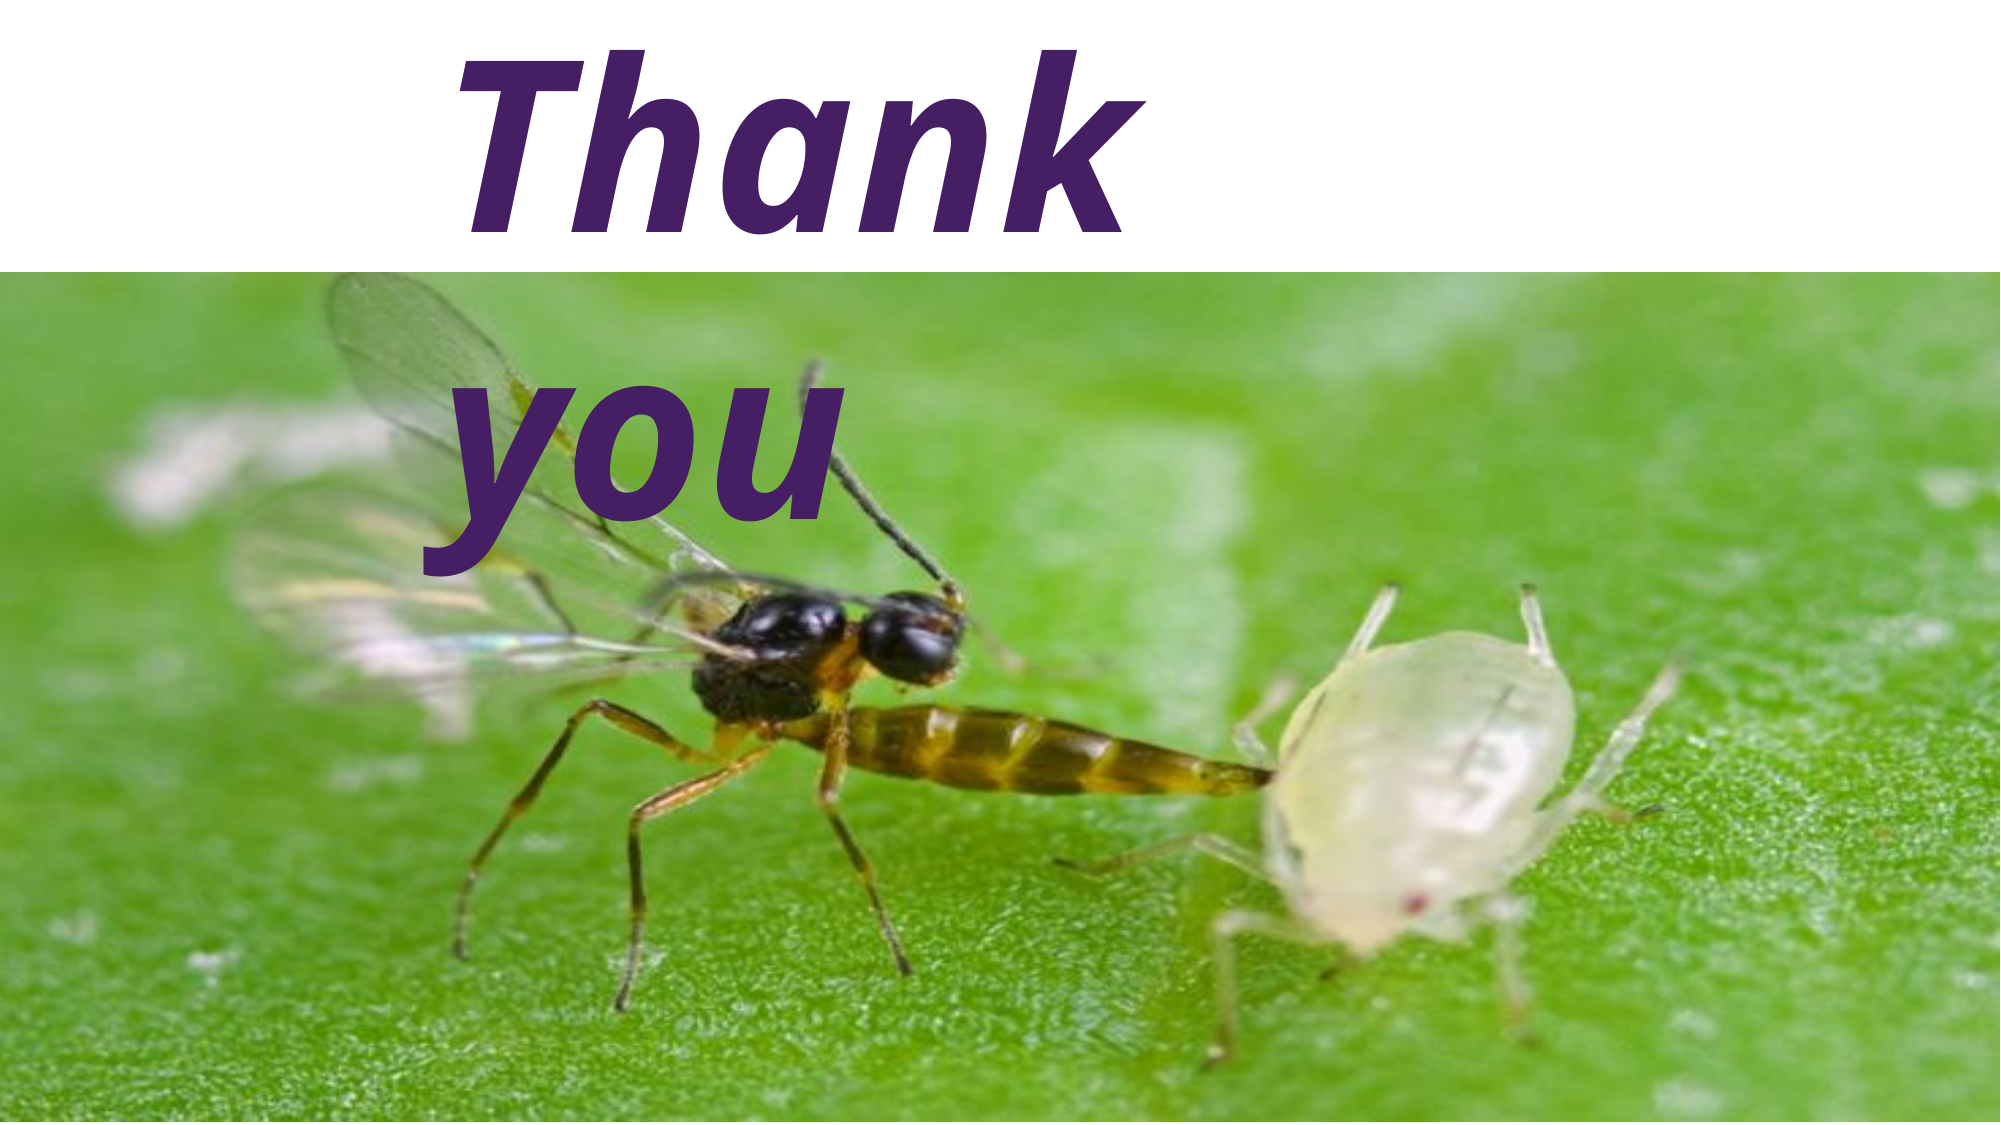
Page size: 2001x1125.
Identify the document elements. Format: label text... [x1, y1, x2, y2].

picture [0, 272, 2000, 1122]
text_box Thank you [425, 0, 1523, 272]
